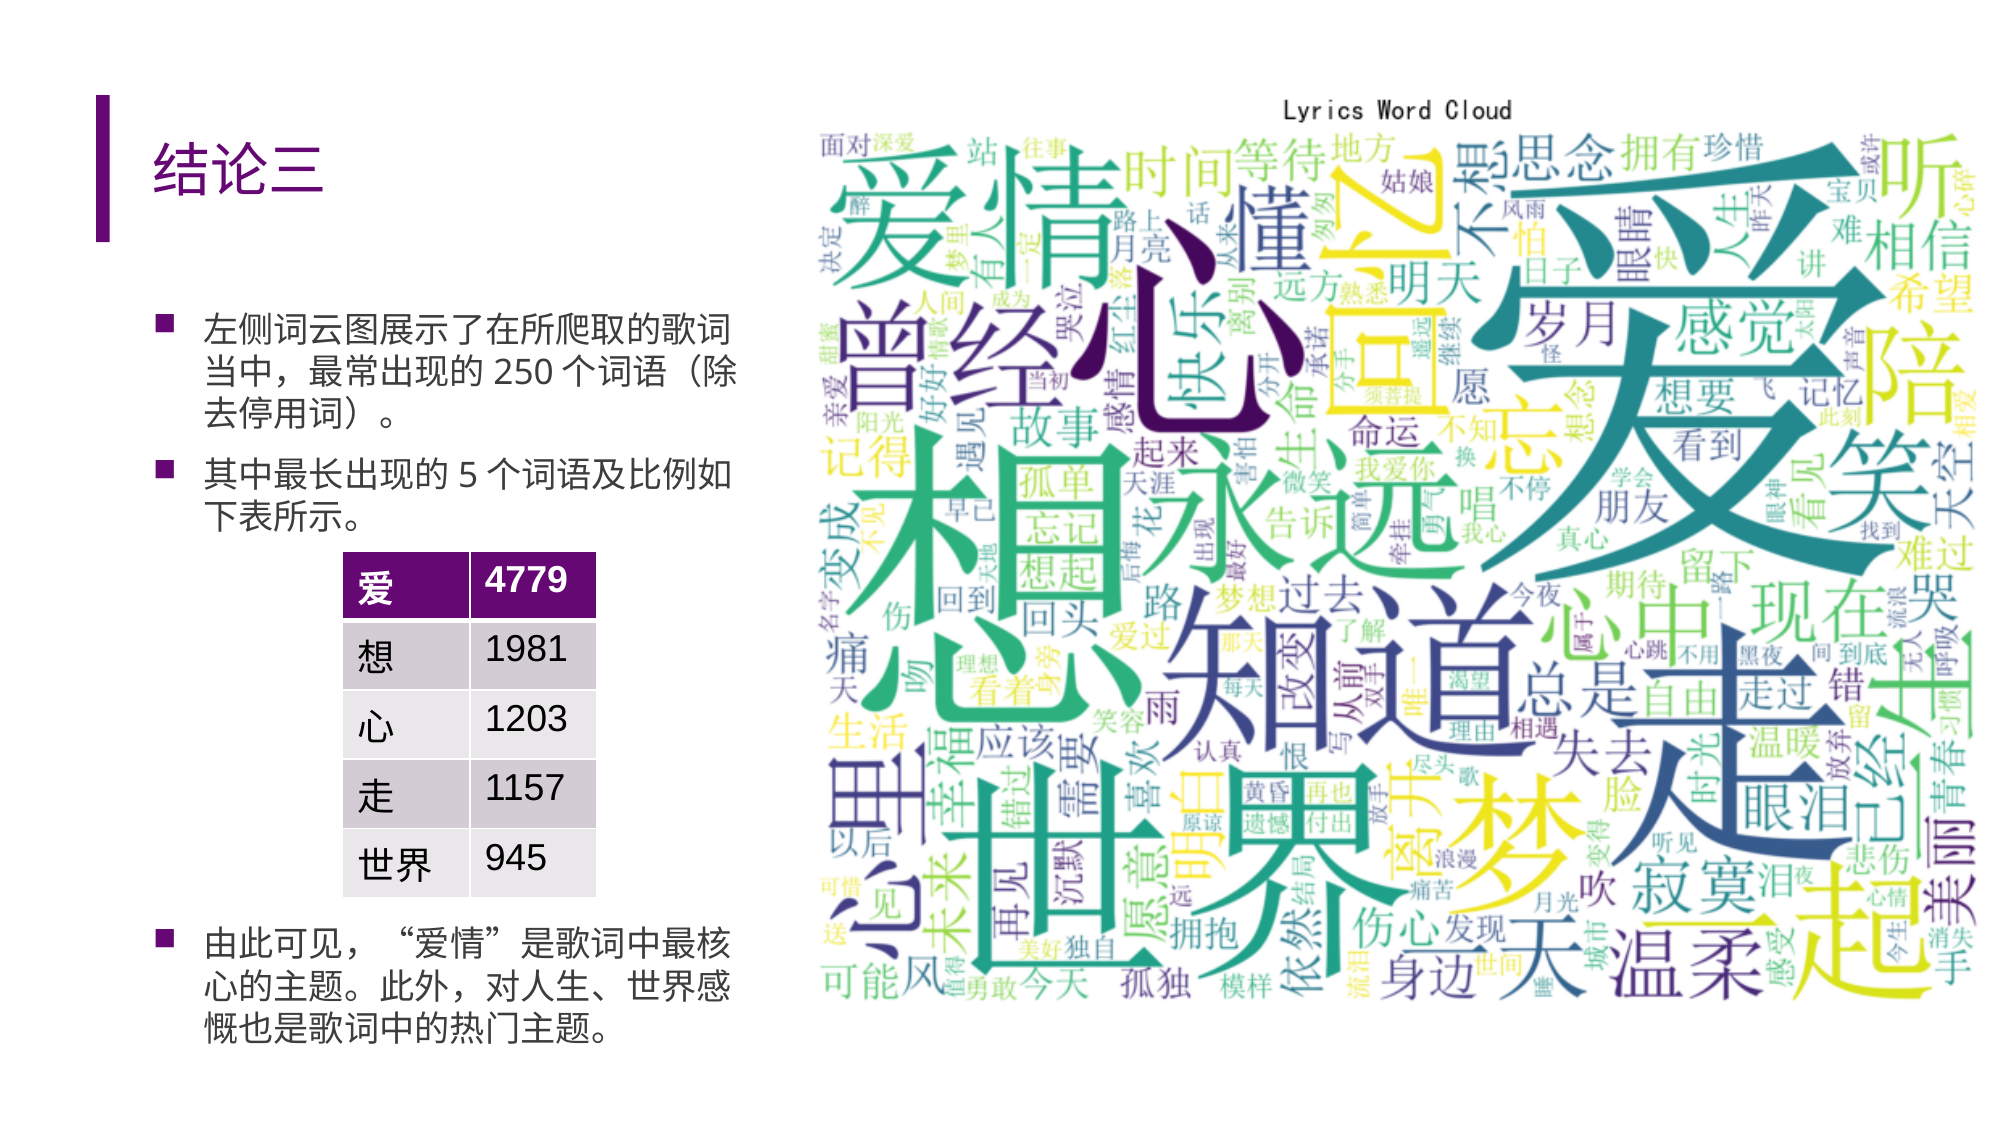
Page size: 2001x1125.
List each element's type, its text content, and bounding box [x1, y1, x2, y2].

table_header 4779 [471, 552, 596, 618]
table_cell 走 [343, 760, 469, 828]
table_cell 世界 [343, 829, 469, 897]
table_cell 1981 [471, 623, 596, 689]
list 左侧词云图展示了在所爬取的歌词当中，最常出现的250个词语（除去停用词）。 其中最长出现的5个词语及比例如下表所示。 由此可见，“爱情”是歌词中最核心的主题。此外，对人生、世界感慨也是歌词中的热门主题。 [137, 299, 776, 1057]
table_header 爱 [343, 552, 469, 618]
title 结论三 [137, 59, 1863, 278]
picture [801, 84, 1992, 1019]
table_cell 945 [471, 829, 596, 897]
table_cell 心 [343, 691, 469, 758]
table_cell 1203 [471, 691, 596, 758]
table_cell 1157 [471, 760, 596, 828]
table_cell 想 [343, 623, 469, 689]
